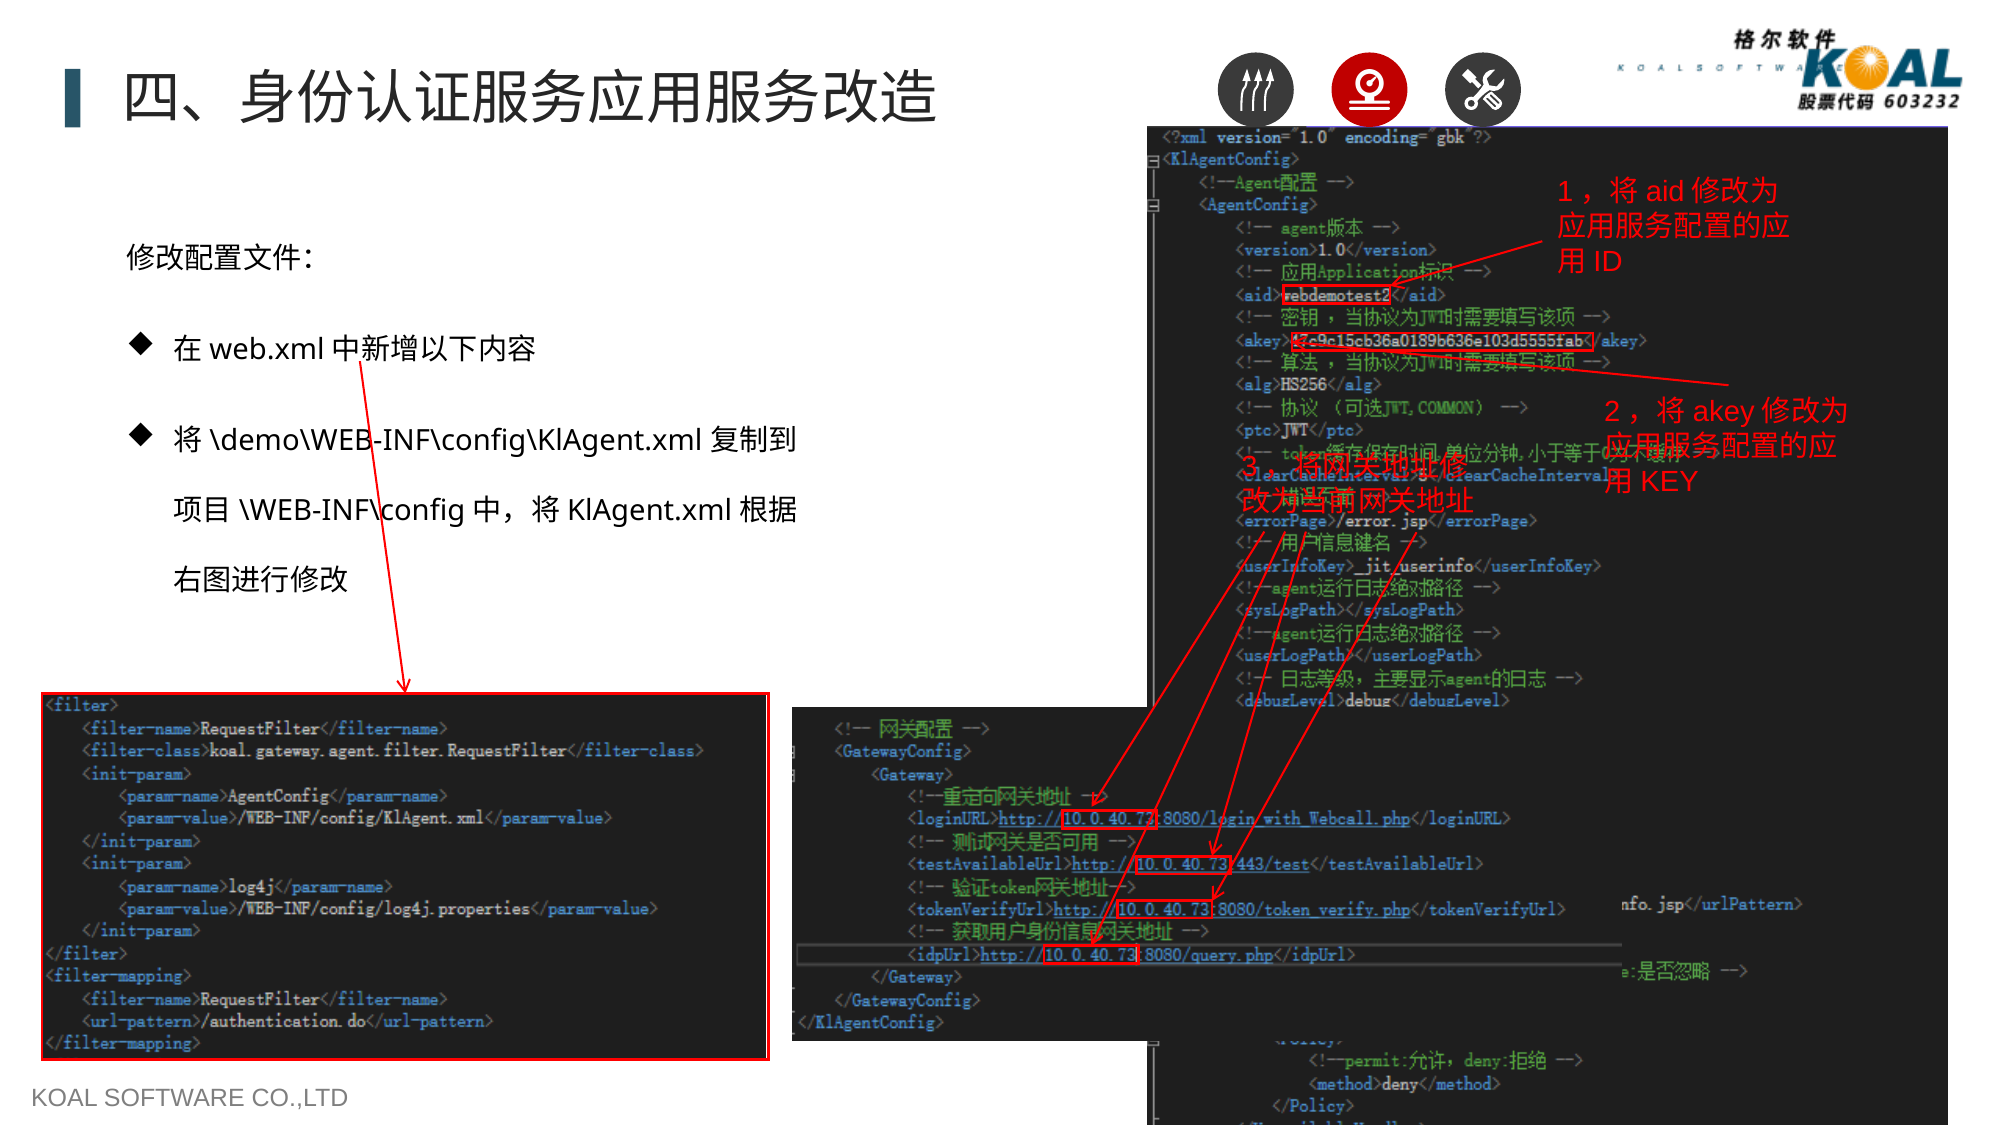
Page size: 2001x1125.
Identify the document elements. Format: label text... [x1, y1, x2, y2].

text_box [41, 692, 769, 1061]
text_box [1217, 52, 1521, 127]
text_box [1286, 532, 1417, 901]
list 四、身份认证服务应用服务改造 [107, 60, 1130, 143]
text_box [1091, 531, 1286, 946]
picture [42, 694, 766, 1060]
text_box 修改配置文件： 在web.xml中新增以下内容 将\demo\WEB-INF\config\KlAgent.xml复制到项目\WEB-INF\config中，将KlAgent.xml根据右图进行修改 [64, 197, 827, 840]
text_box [1593, 342, 1729, 386]
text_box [1389, 241, 1543, 286]
picture [792, 0, 2000, 1125]
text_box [359, 361, 406, 694]
